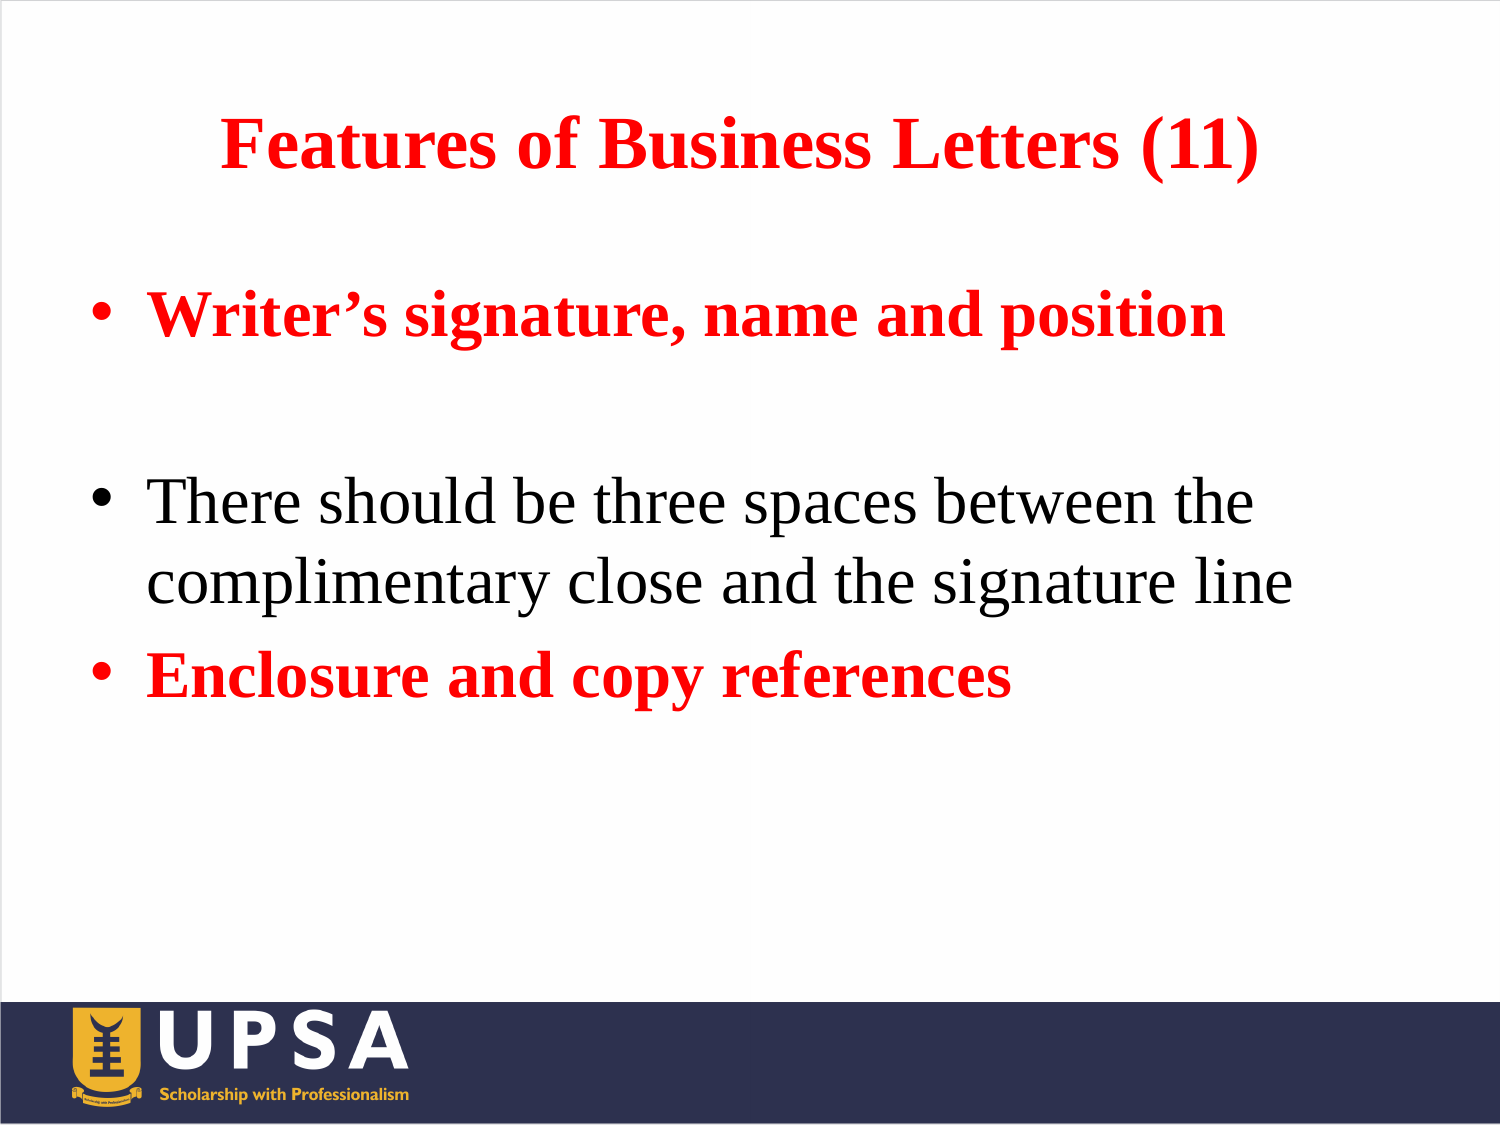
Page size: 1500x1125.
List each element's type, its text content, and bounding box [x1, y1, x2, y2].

list Writer’s signature, name and position There should be three spaces between the complimentary close and the signature line Enclosure and copy references [75, 262, 1425, 1005]
title Features of Business Letters (11) [75, 45, 1425, 233]
picture [0, 0, 1500, 1125]
